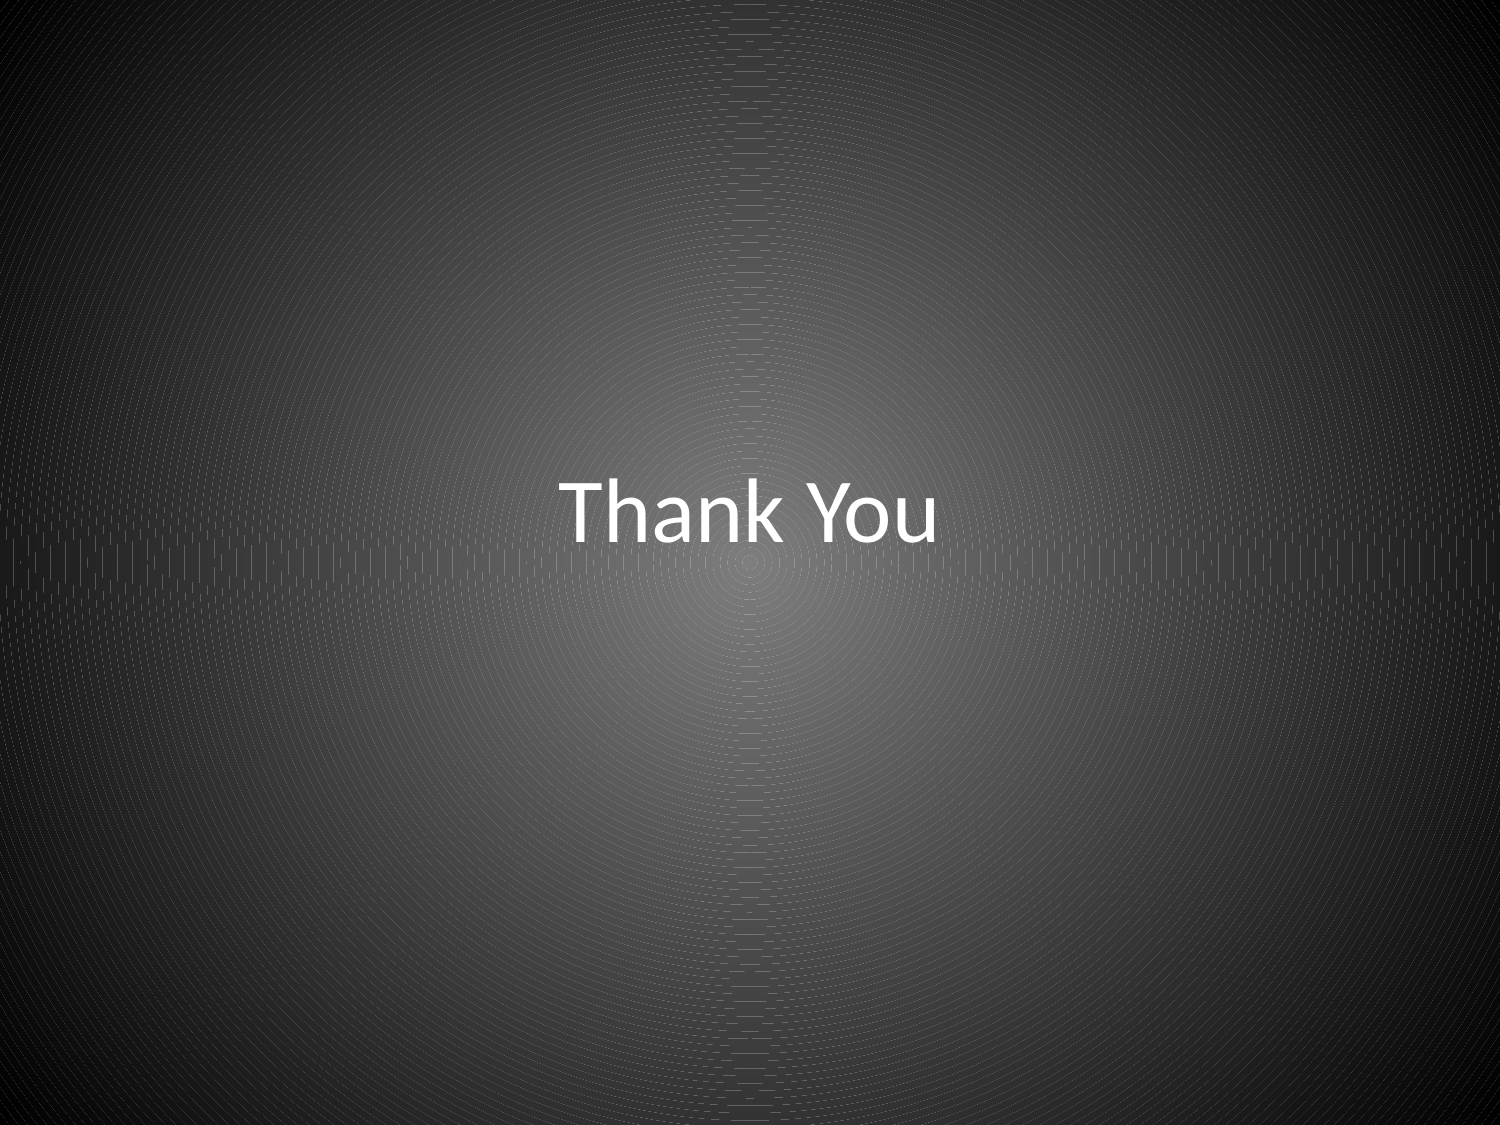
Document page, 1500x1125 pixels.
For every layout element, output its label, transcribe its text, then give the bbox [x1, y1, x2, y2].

title Thank You [75, 412, 1425, 600]
